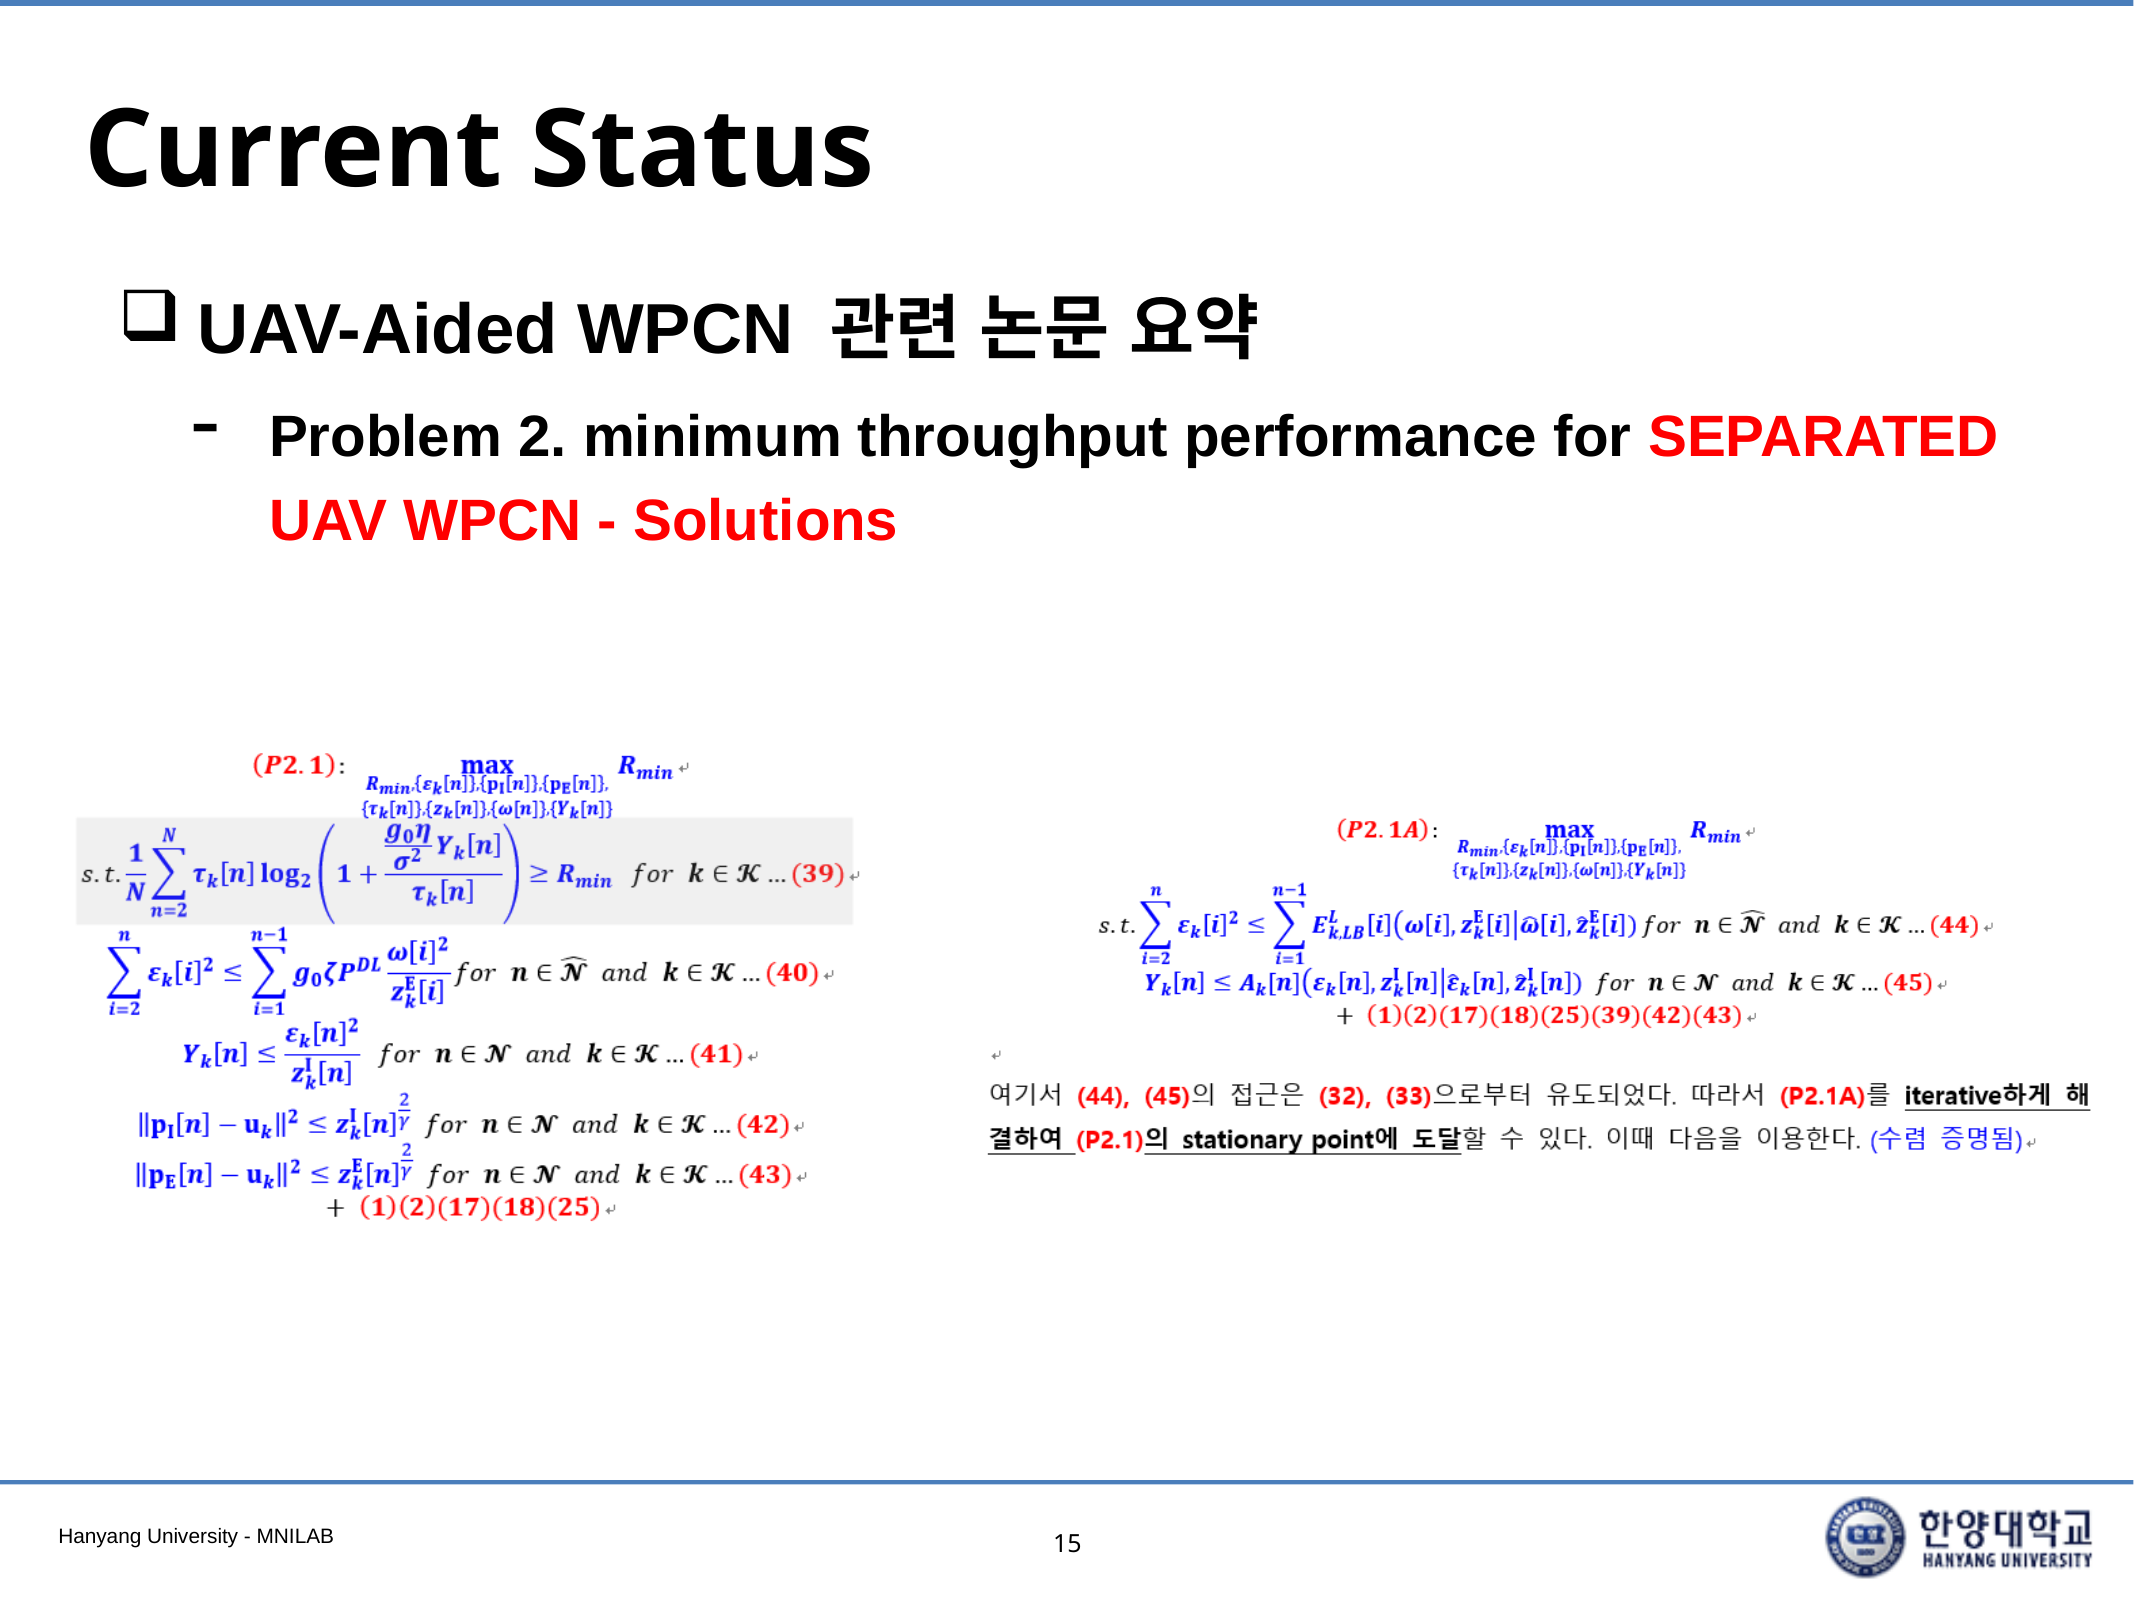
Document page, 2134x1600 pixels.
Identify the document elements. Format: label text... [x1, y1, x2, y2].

list UAV-Aided WPCN 관련 논문 요약 Problem 2. minimum throughput performance for SEPARATED UAV WPCN - Solutions [109, 256, 2058, 597]
picture [1797, 1495, 2128, 1581]
picture [983, 804, 2093, 1156]
slide_number 15 [1037, 1518, 1098, 1567]
title Current Status [75, 41, 2058, 245]
picture [46, 729, 885, 1236]
